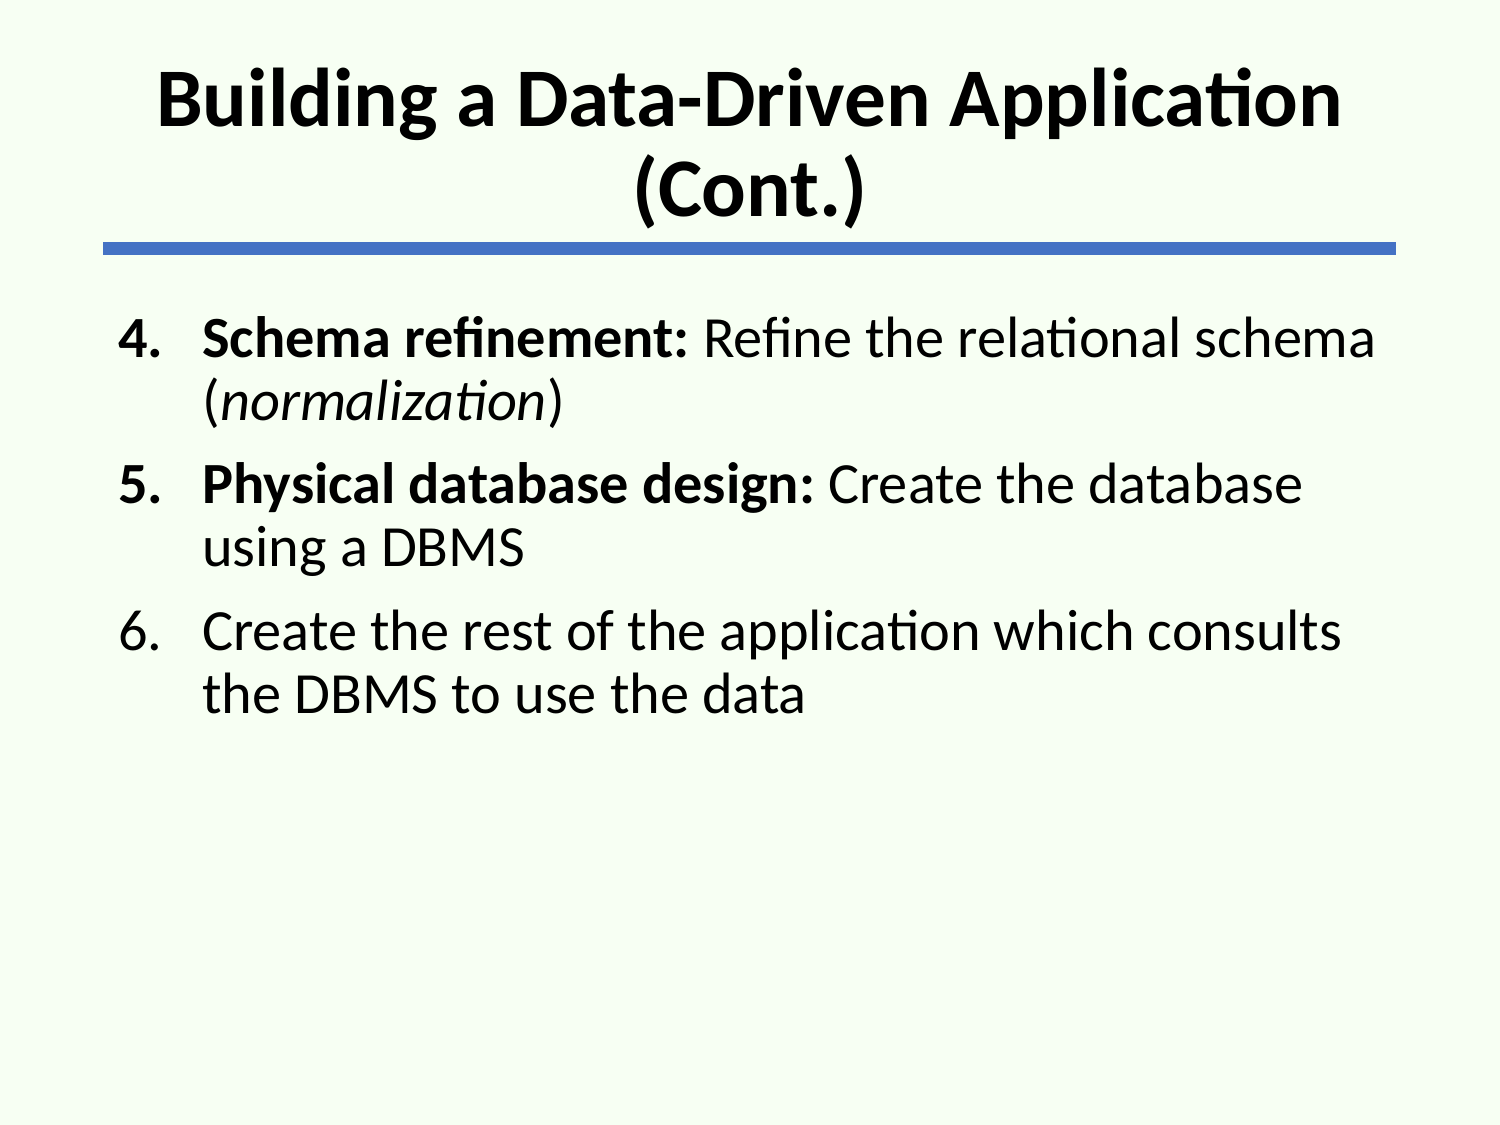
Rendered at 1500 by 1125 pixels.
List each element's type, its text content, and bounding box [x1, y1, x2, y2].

title Building a Data-Driven Application (Cont.) [103, 35, 1397, 253]
list Schema refinement: Refine the relational schema (normalization) Physical database design: Create the database using a DBMS Create the rest of the application which consults the DBMS to use the data [103, 299, 1397, 1014]
